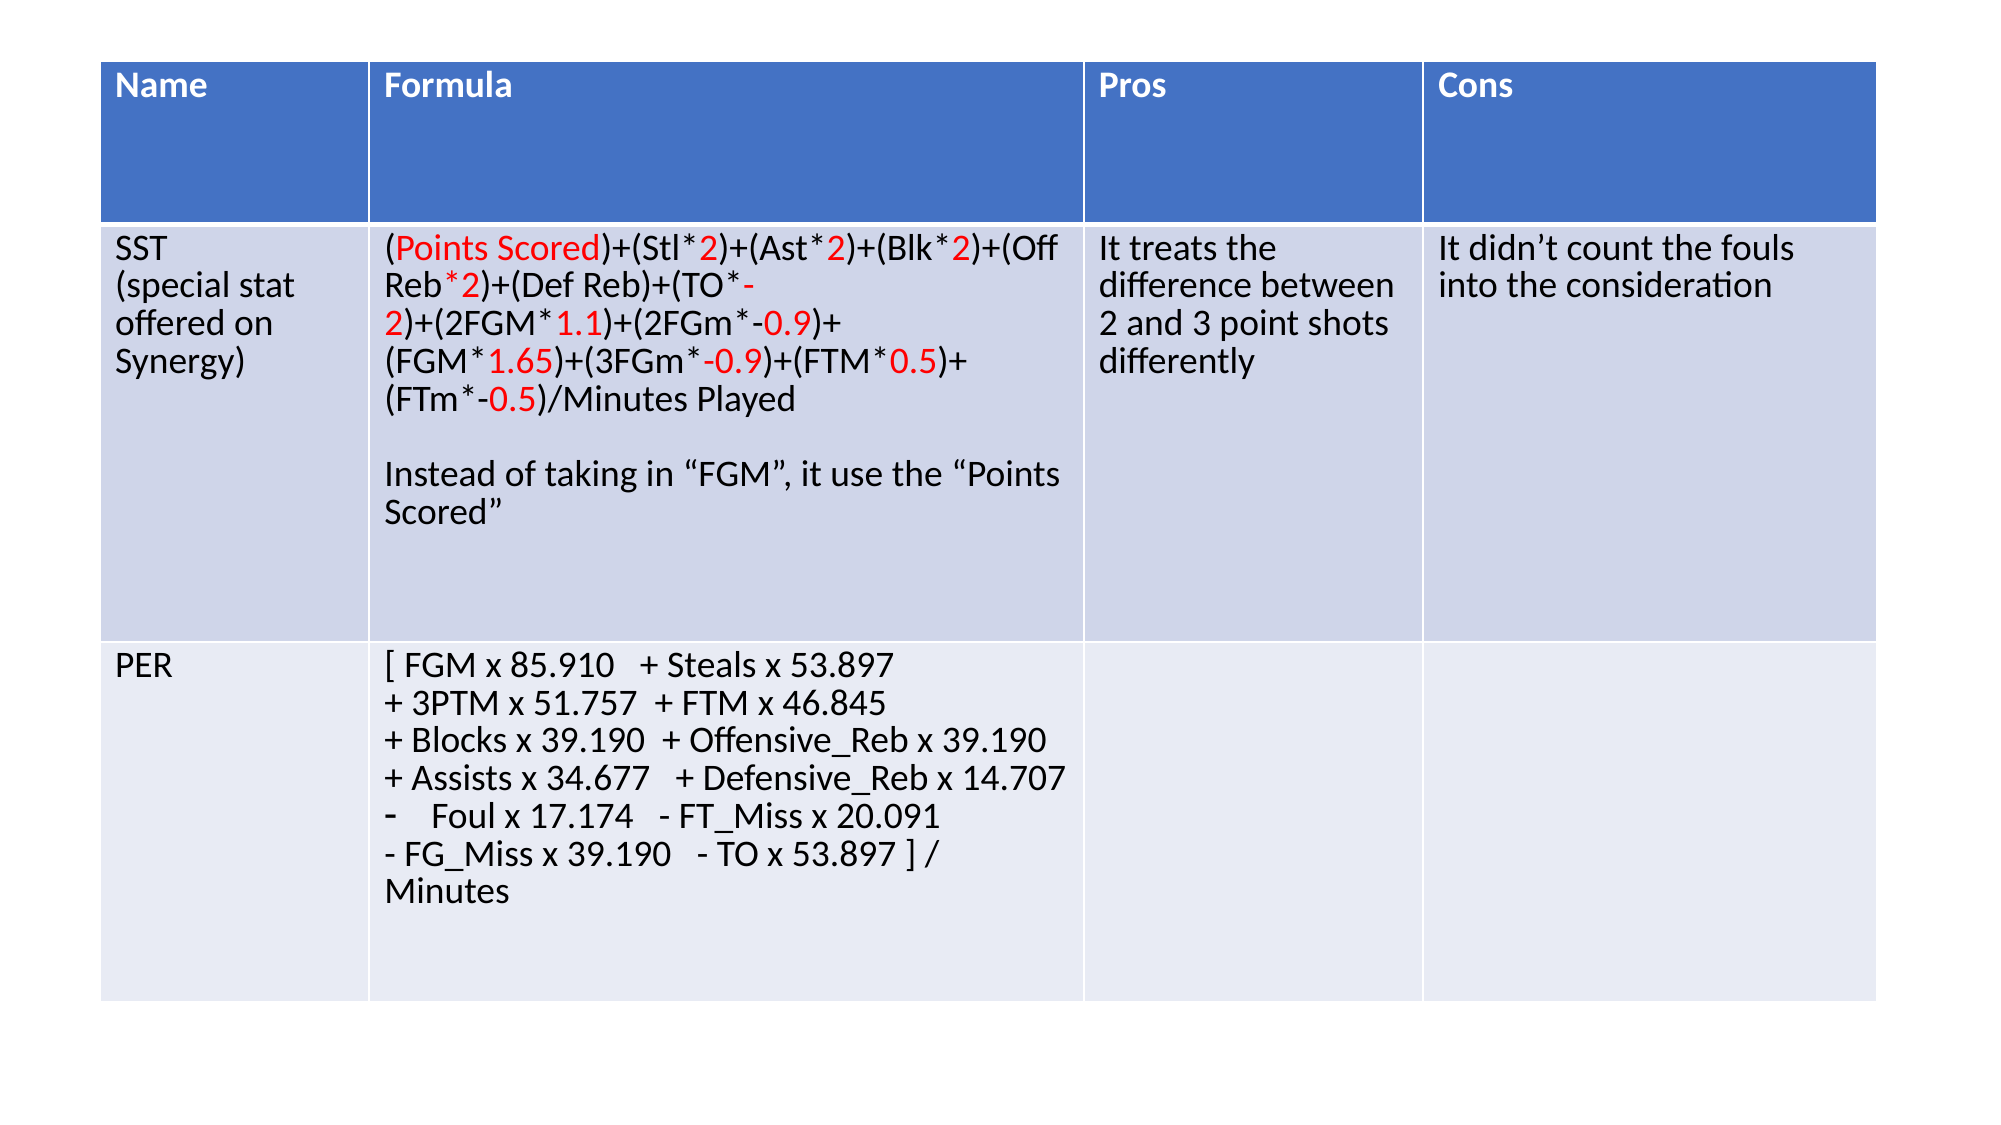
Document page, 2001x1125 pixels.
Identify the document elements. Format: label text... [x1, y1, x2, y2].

table_cell PER [101, 643, 368, 1001]
table_cell It didn’t count the fouls into the consideration [1424, 227, 1876, 641]
table_cell SST (special stat offered on Synergy) [101, 227, 368, 641]
table_cell [1424, 643, 1876, 1001]
table_header Name [101, 62, 368, 222]
table_cell [1085, 643, 1422, 1001]
table_cell (Points Scored)+(Stl*2)+(Ast*2)+(Blk*2)+(Off Reb*2)+(Def Reb)+(TO*-2)+(2FGM*1.1)+(2FGm*-0.9)+(FGM*1.65)+(3FGm*-0.9)+(FTM*0.5)+(FTm*-0.5)/Minutes Played Instead of taking in “FGM”, it use the “Points Scored” [370, 227, 1083, 641]
table_cell [ FGM x 85.910 + Steals x 53.897 + 3PTM x 51.757 + FTM x 46.845 + Blocks x 39.190 + Offensive_Reb x 39.190 + Assists x 34.677 + Defensive_Reb x 14.707 Foul x 17.174 - FT_Miss x 20.091 - FG_Miss x 39.190 - TO x 53.897 ] / Minutes [370, 643, 1083, 1001]
table_cell It treats the difference between 2 and 3 point shots differently [1085, 227, 1422, 641]
table_header Formula [370, 62, 1083, 222]
table_header Pros [1085, 62, 1422, 222]
table_header Cons [1424, 62, 1876, 222]
